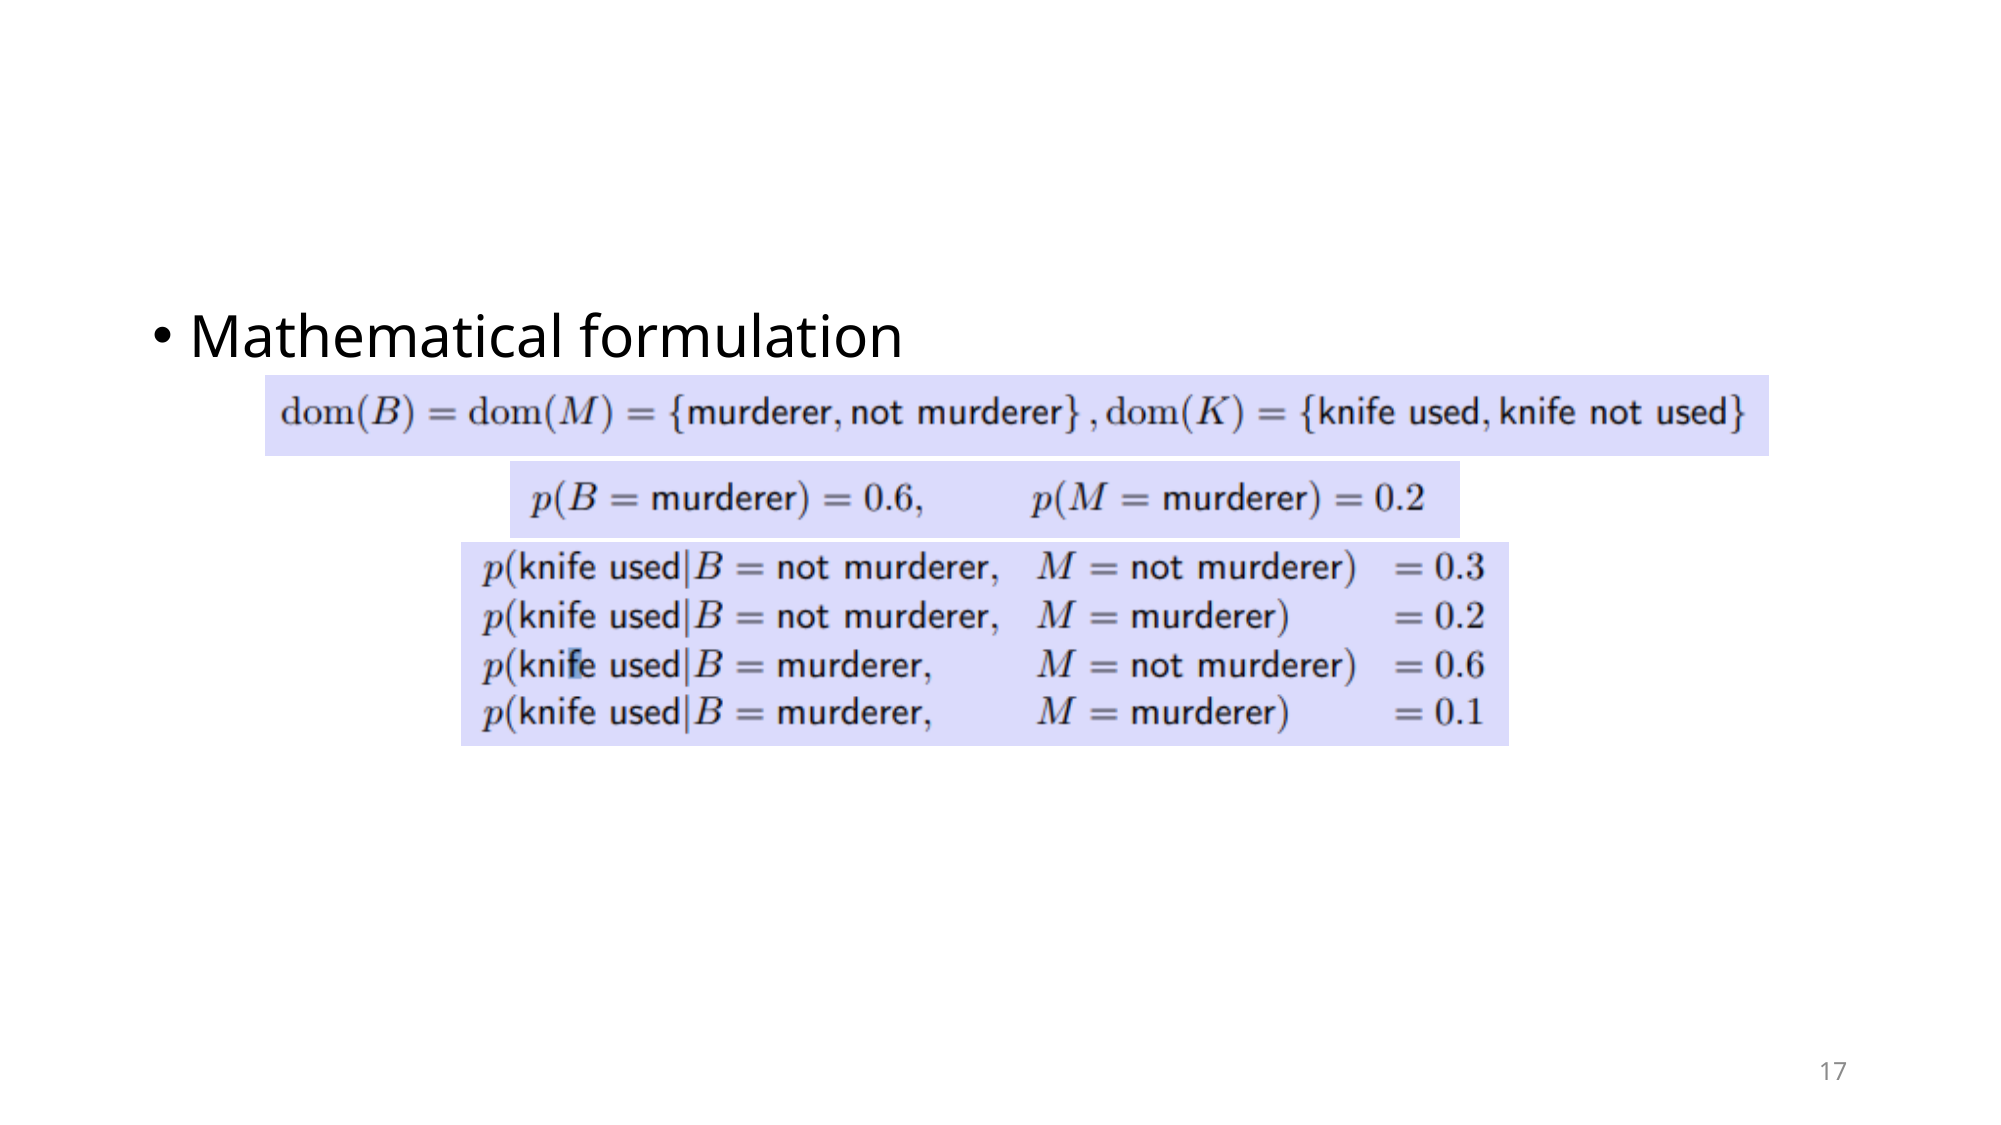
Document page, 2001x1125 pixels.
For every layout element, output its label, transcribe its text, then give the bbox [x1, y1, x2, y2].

slide_number 17 [1412, 1042, 1863, 1103]
picture [265, 375, 1769, 456]
picture [510, 461, 1460, 538]
picture [461, 542, 1509, 747]
